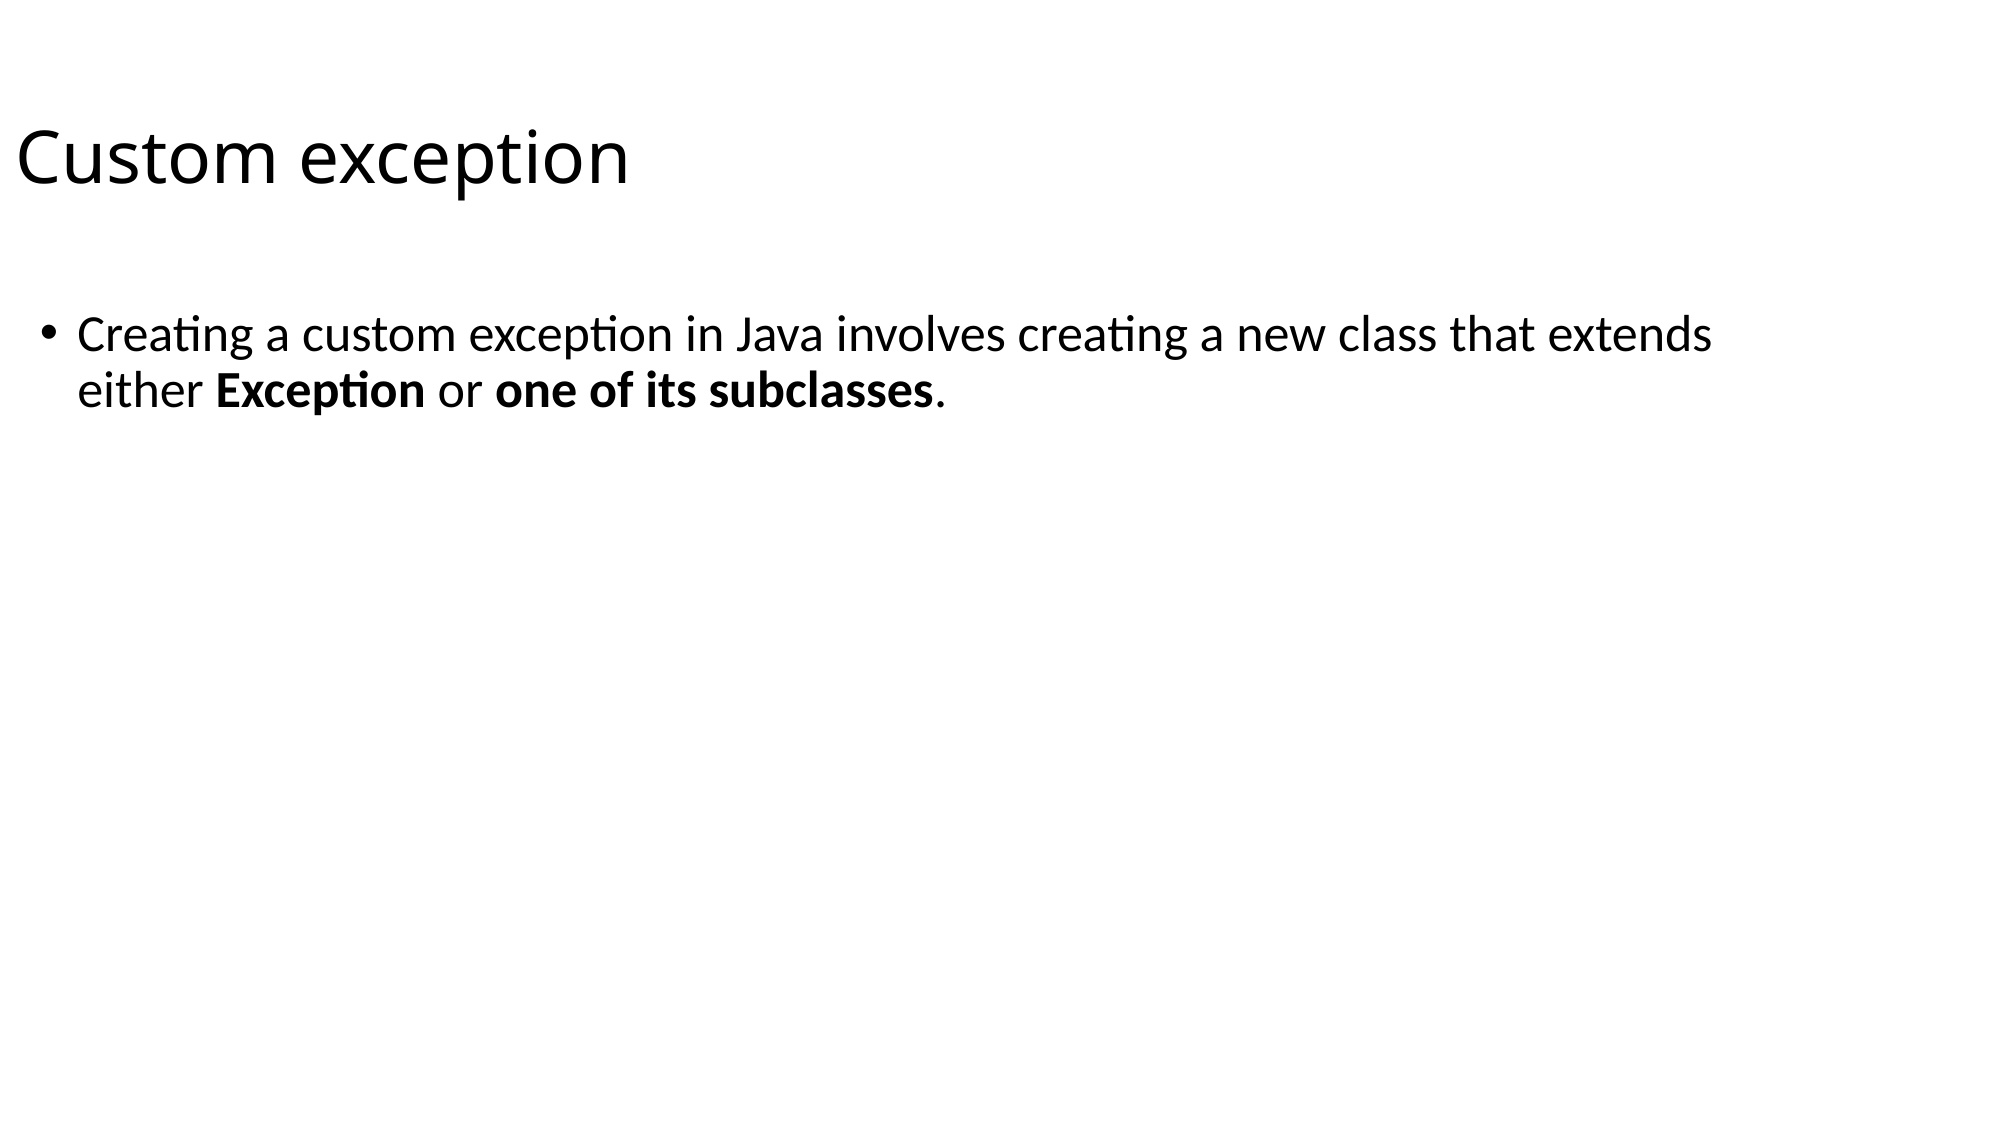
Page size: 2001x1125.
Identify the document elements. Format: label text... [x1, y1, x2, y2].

title Custom exception [0, 51, 1725, 269]
list Creating a custom exception in Java involves creating a new class that extends either Exception or one of its subclasses. [24, 299, 1750, 1014]
